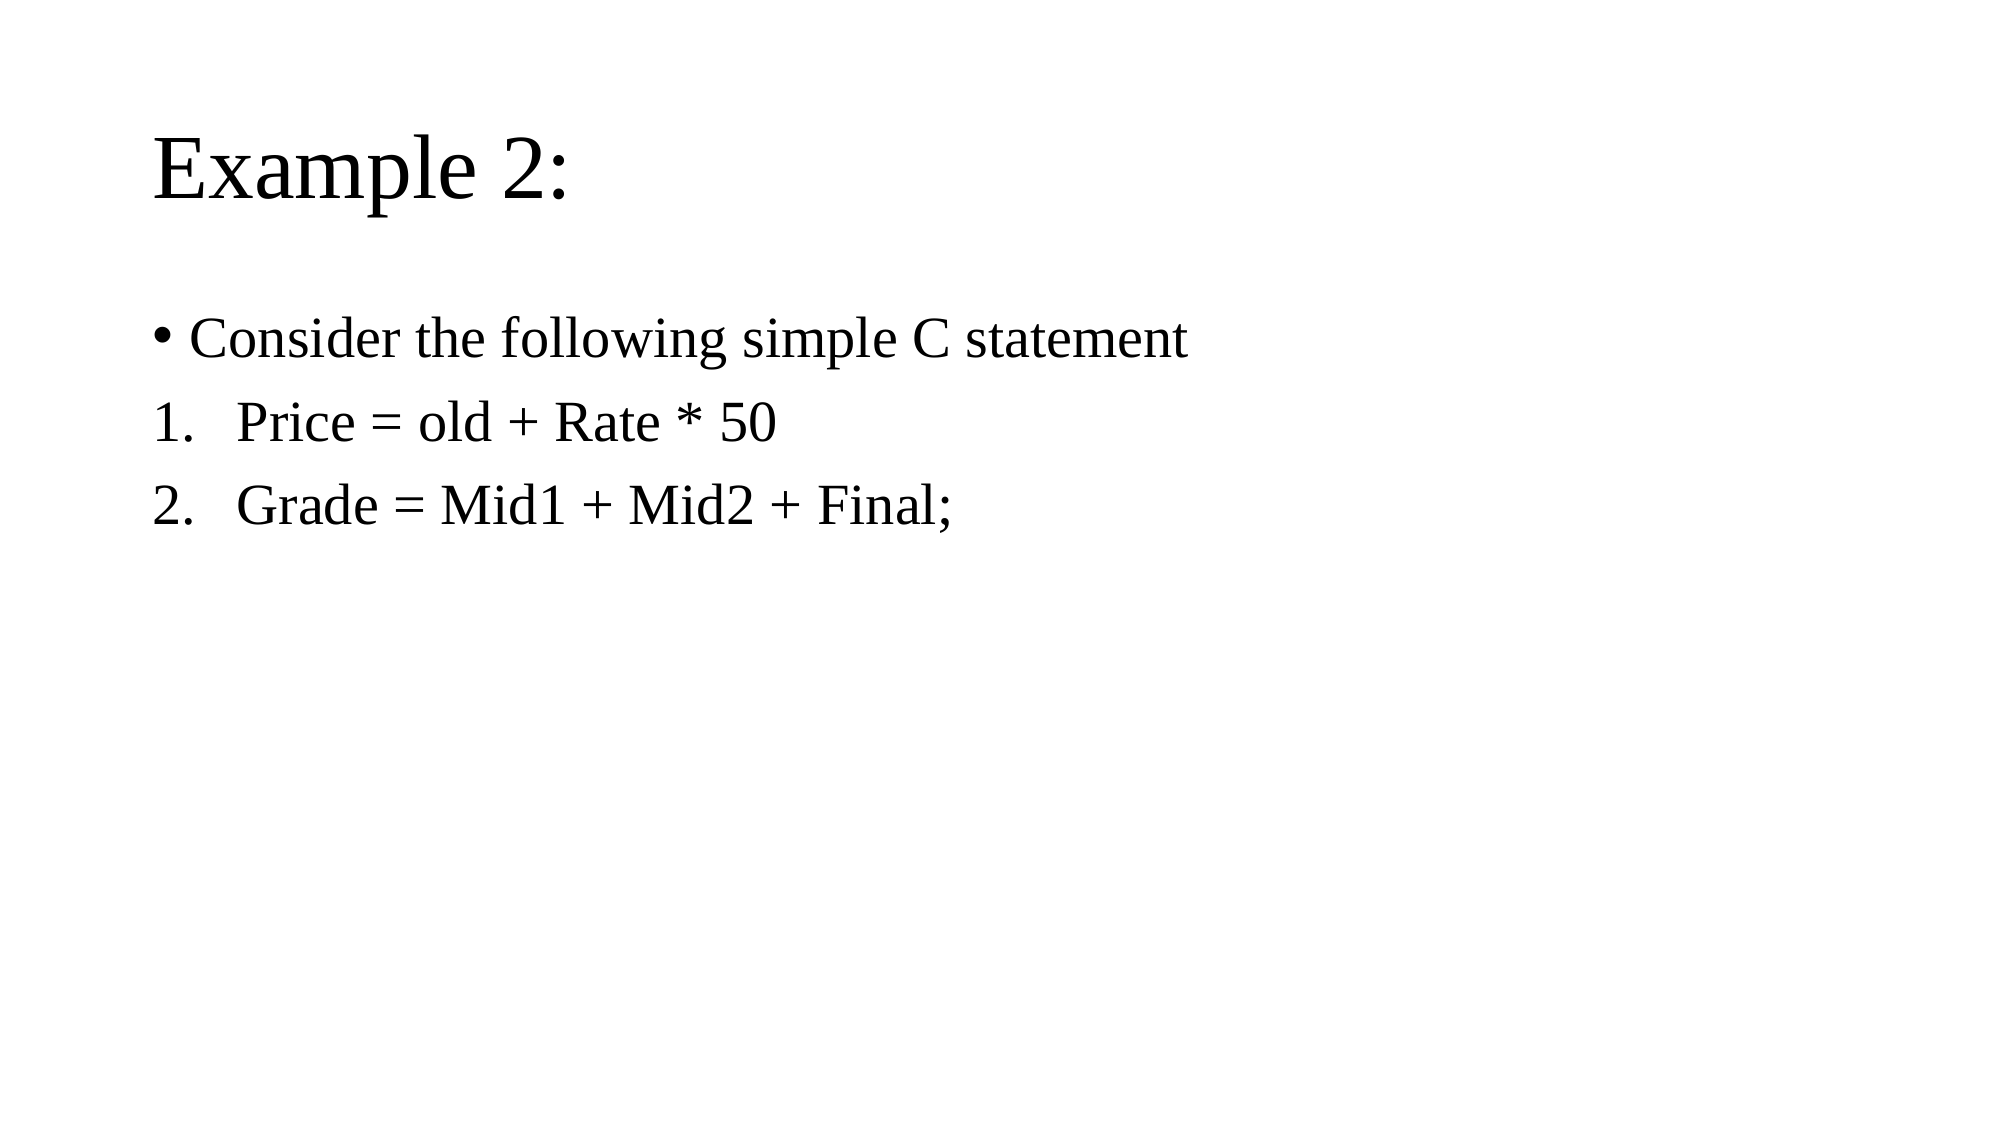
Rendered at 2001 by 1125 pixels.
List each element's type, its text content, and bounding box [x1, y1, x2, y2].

title Example 2: [137, 59, 1863, 278]
list Consider the following simple C statement Price = old + Rate * 50 Grade = Mid1 + Mid2 + Final; [137, 299, 1863, 1014]
